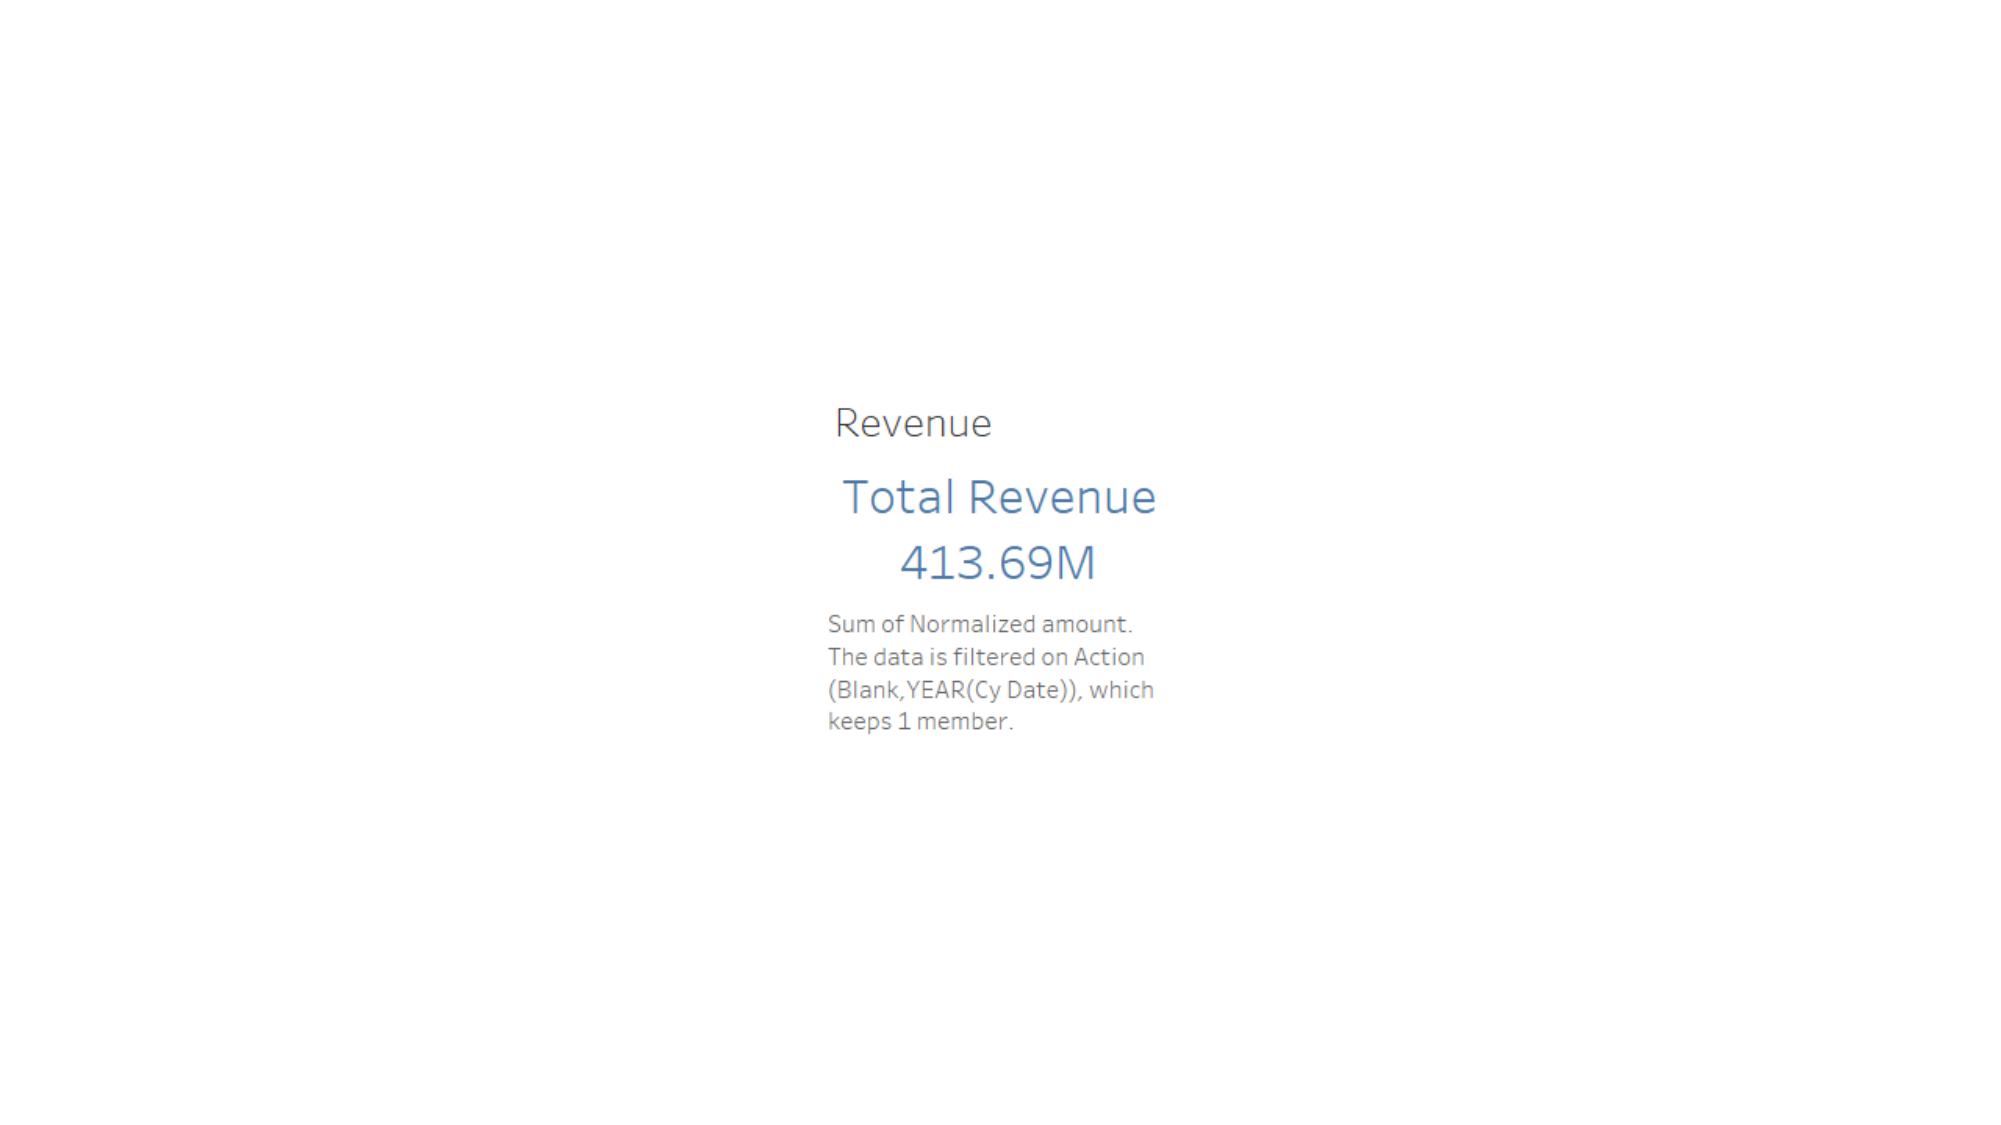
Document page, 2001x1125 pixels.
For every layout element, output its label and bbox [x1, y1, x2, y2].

picture [828, 385, 1172, 739]
